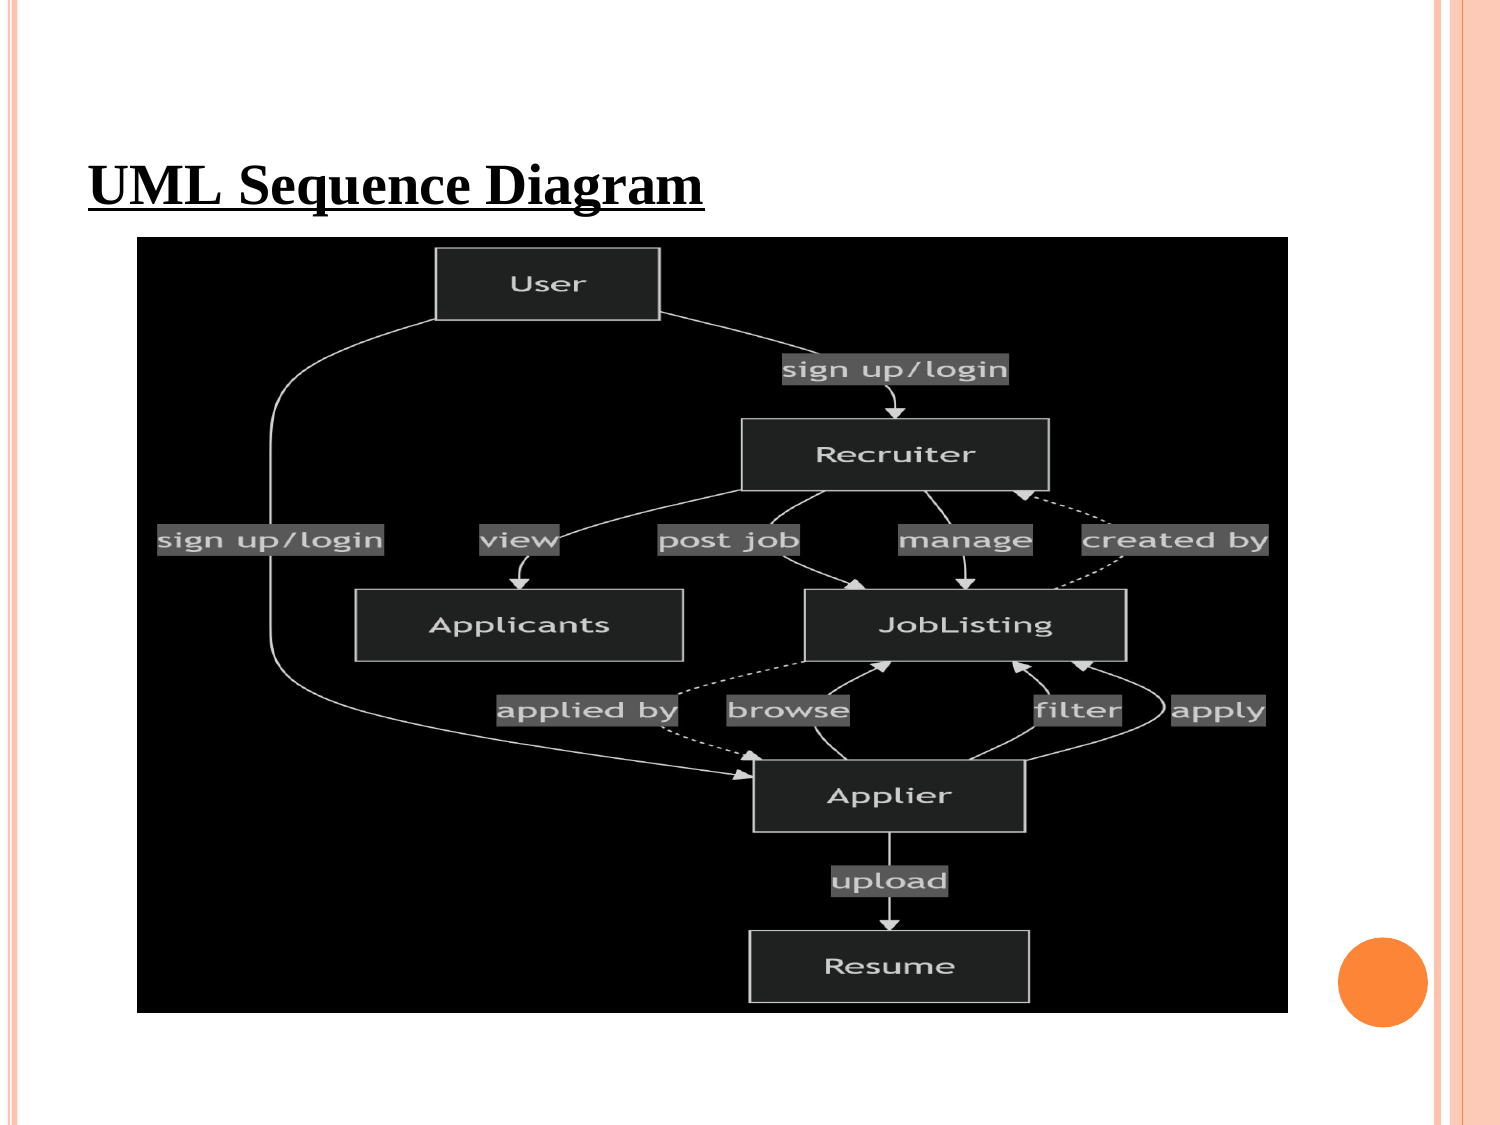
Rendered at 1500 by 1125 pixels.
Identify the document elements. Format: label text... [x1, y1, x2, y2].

title UML Sequence Diagram [87, 145, 1162, 293]
picture [137, 237, 1288, 1013]
